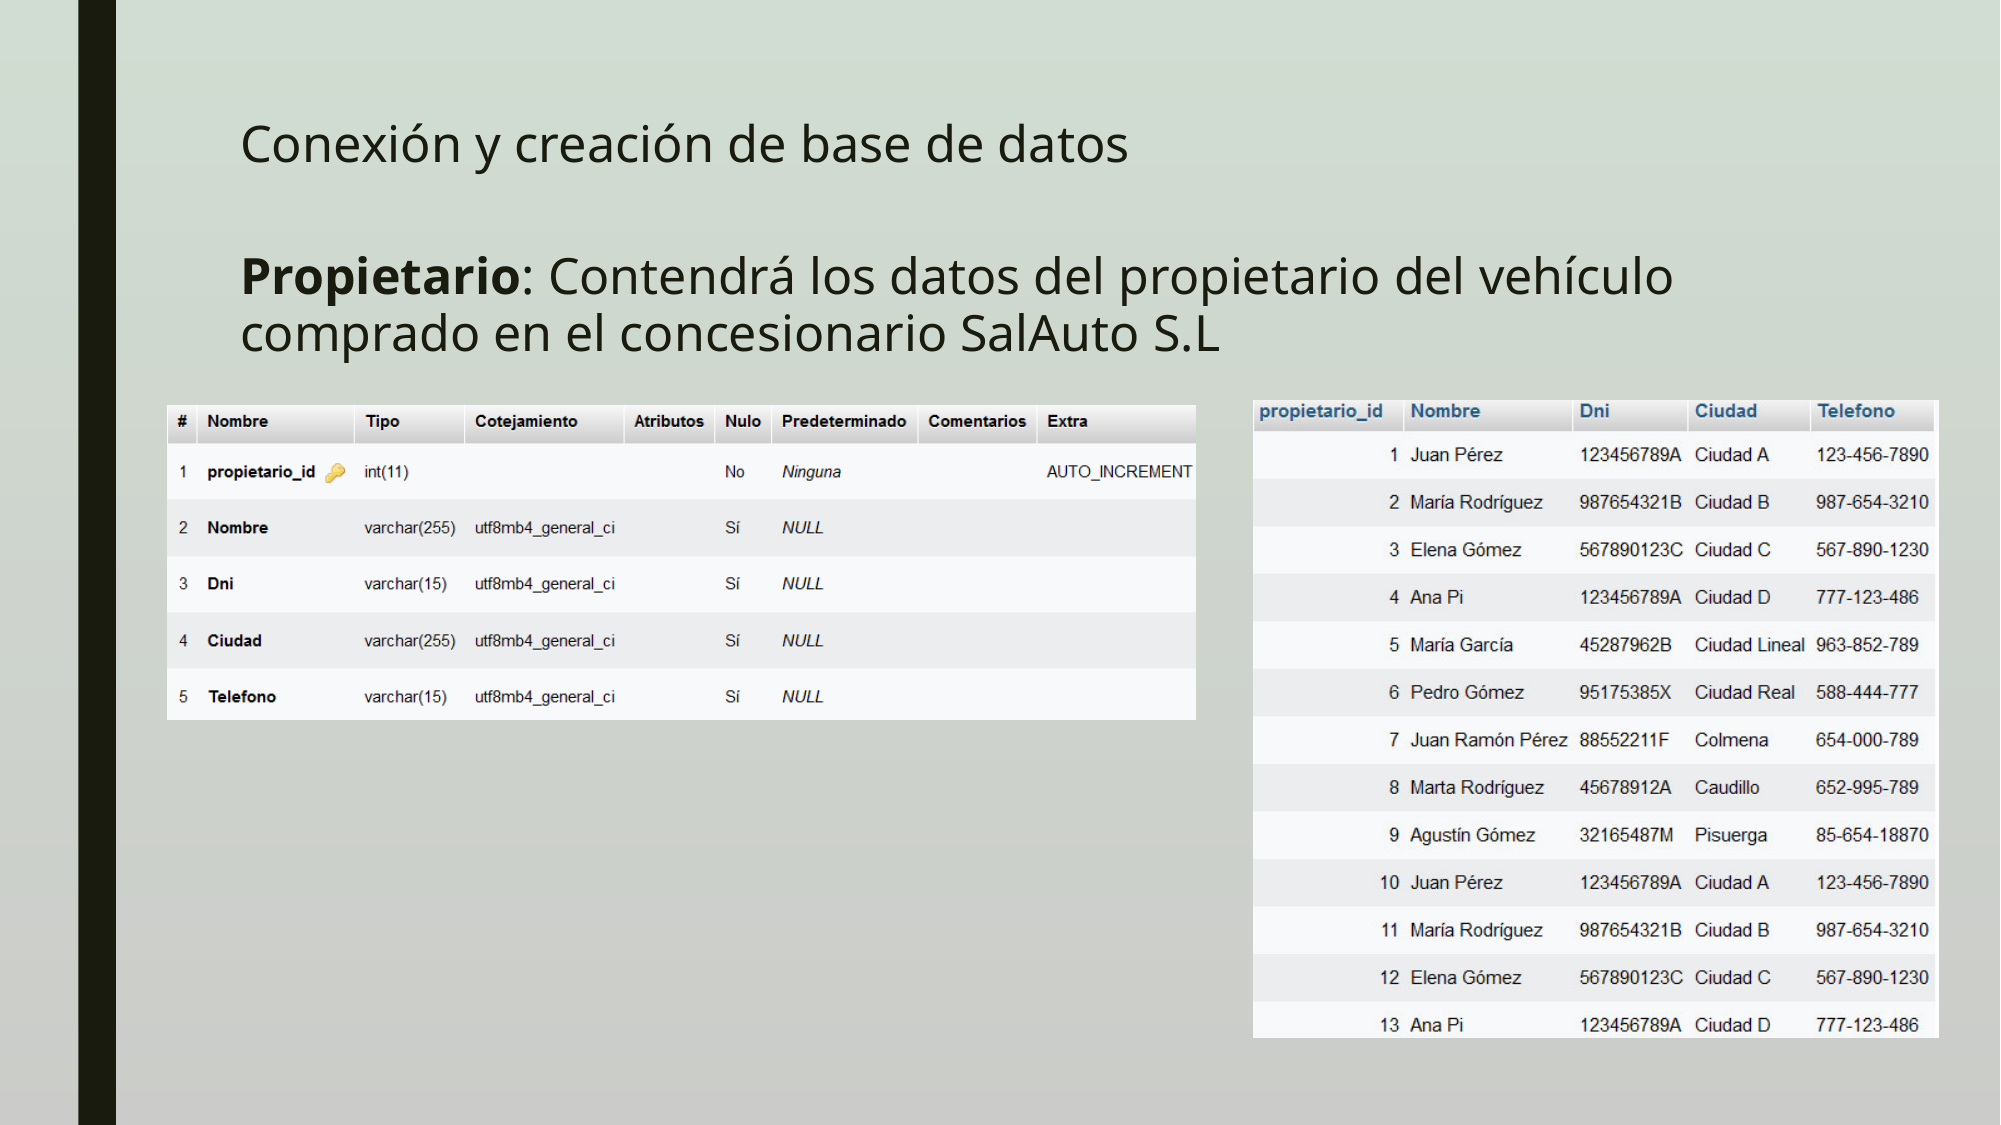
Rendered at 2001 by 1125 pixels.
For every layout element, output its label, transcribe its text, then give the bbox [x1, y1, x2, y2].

picture [167, 405, 1196, 720]
picture [1253, 400, 1939, 1038]
title Conexión y creación de base de datos [225, 112, 1800, 242]
list Propietario: Contendrá los datos del propietario del vehículo comprado en el concesionario SalAuto S.L [225, 242, 1800, 963]
